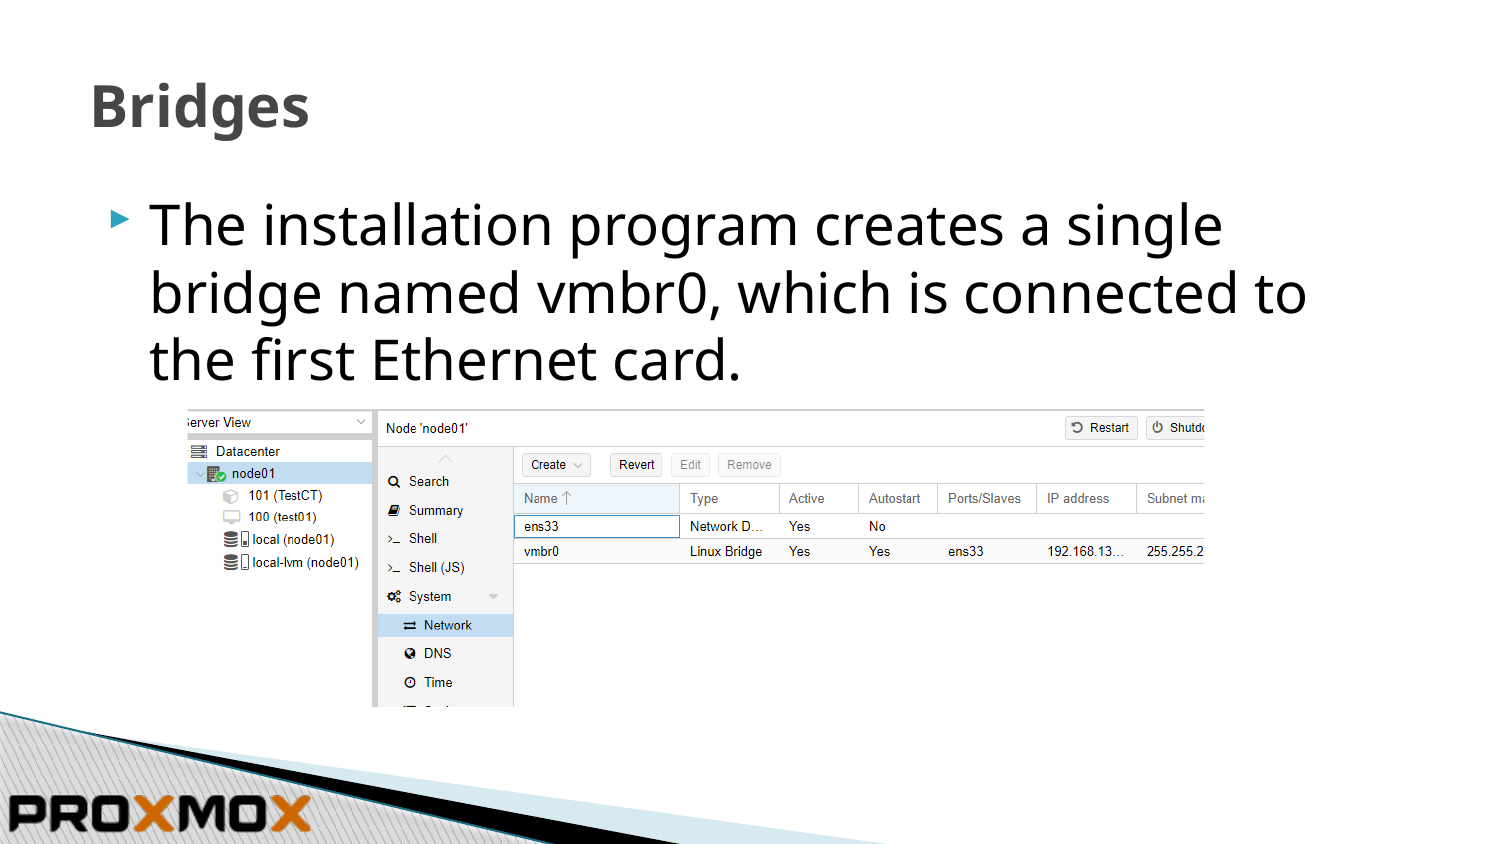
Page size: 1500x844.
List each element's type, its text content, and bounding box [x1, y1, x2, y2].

picture [0, 784, 326, 839]
list The installation program creates a single bridge named vmbr0, which is connected to the first Ethernet card. [75, 182, 1425, 740]
title Bridges [75, 33, 1425, 175]
picture [187, 409, 1205, 708]
